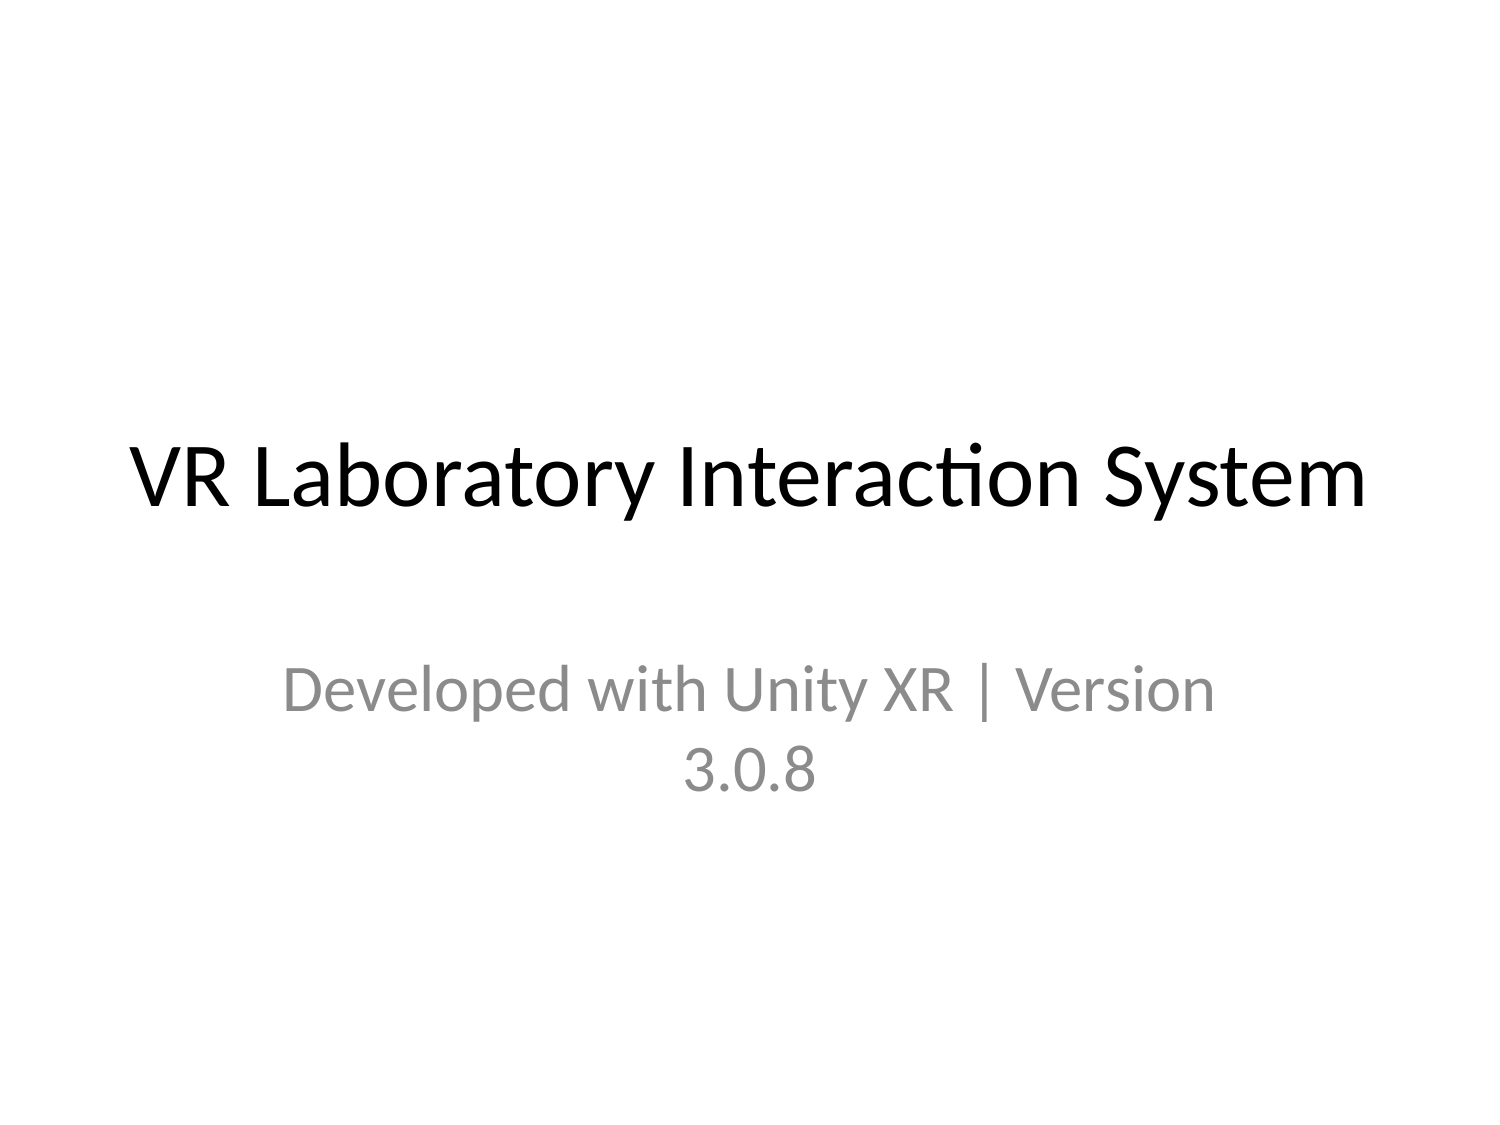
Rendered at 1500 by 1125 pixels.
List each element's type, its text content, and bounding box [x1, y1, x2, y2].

subtitle Developed with Unity XR | Version 3.0.8 [225, 637, 1275, 925]
title VR Laboratory Interaction System [112, 349, 1388, 591]
